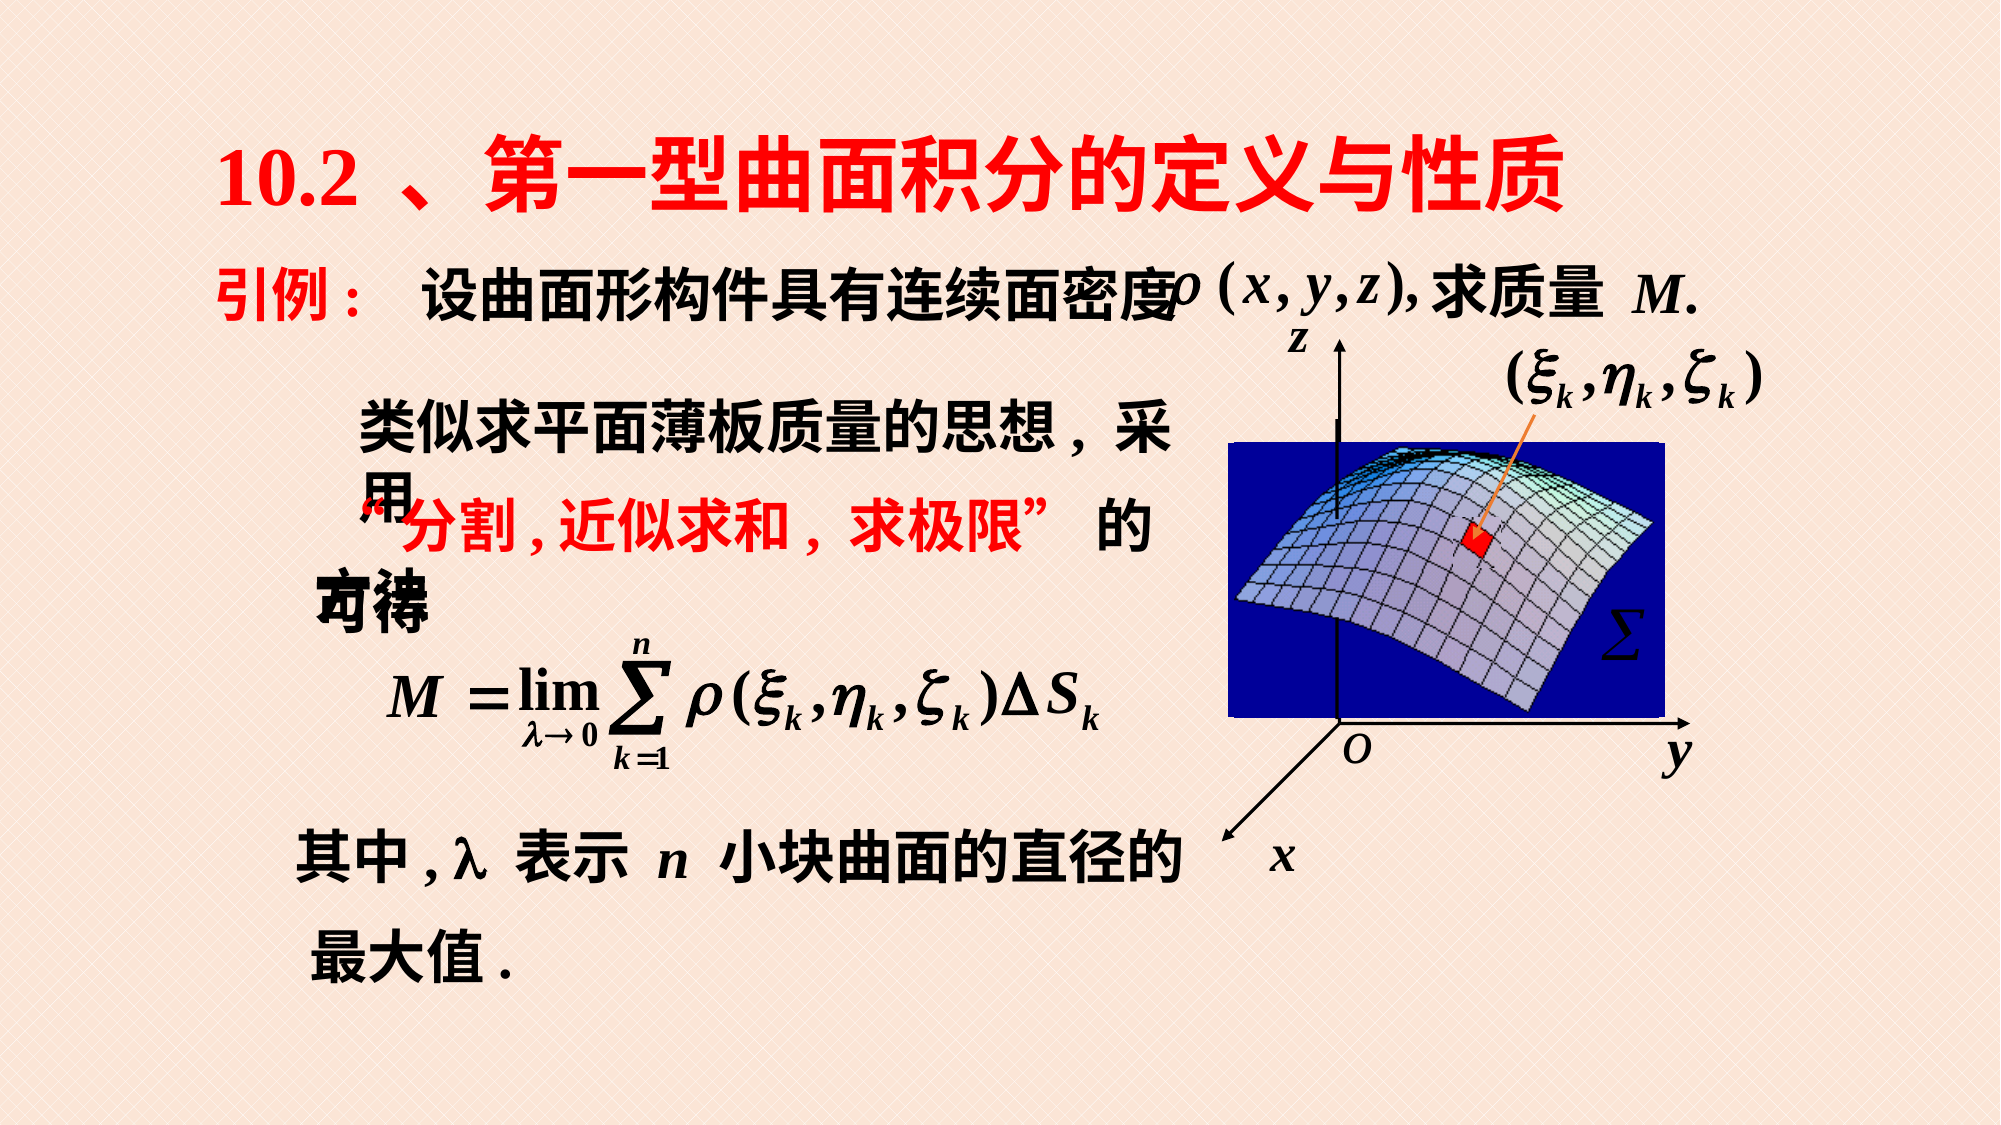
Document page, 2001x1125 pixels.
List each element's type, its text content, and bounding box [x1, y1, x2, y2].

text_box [1498, 331, 1774, 423]
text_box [1597, 605, 1648, 666]
text_box 可得 [300, 637, 500, 648]
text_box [1221, 319, 1705, 885]
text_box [601, 617, 719, 782]
text_box 类似求平面薄板质量的思想, 采用 [343, 382, 1221, 537]
text_box 求质量 M. [1426, 247, 1729, 331]
title 10.2 、第一型曲面积分的定义与性质 [199, 110, 1623, 236]
text_box 引例: 设曲面形构件具有连续面密度 [198, 250, 1211, 336]
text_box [375, 659, 511, 728]
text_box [510, 649, 614, 762]
text_box 其中,  表示 n 小块曲面的直径的 [279, 812, 1200, 898]
slide_number [1412, 1042, 1863, 1103]
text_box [1234, 419, 1659, 720]
text_box “分割,近似求和, 求极限” 的方法 [300, 481, 1199, 637]
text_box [1155, 247, 1426, 325]
text_box 最大值. [294, 912, 543, 998]
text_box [719, 651, 1113, 745]
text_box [1453, 517, 1501, 568]
